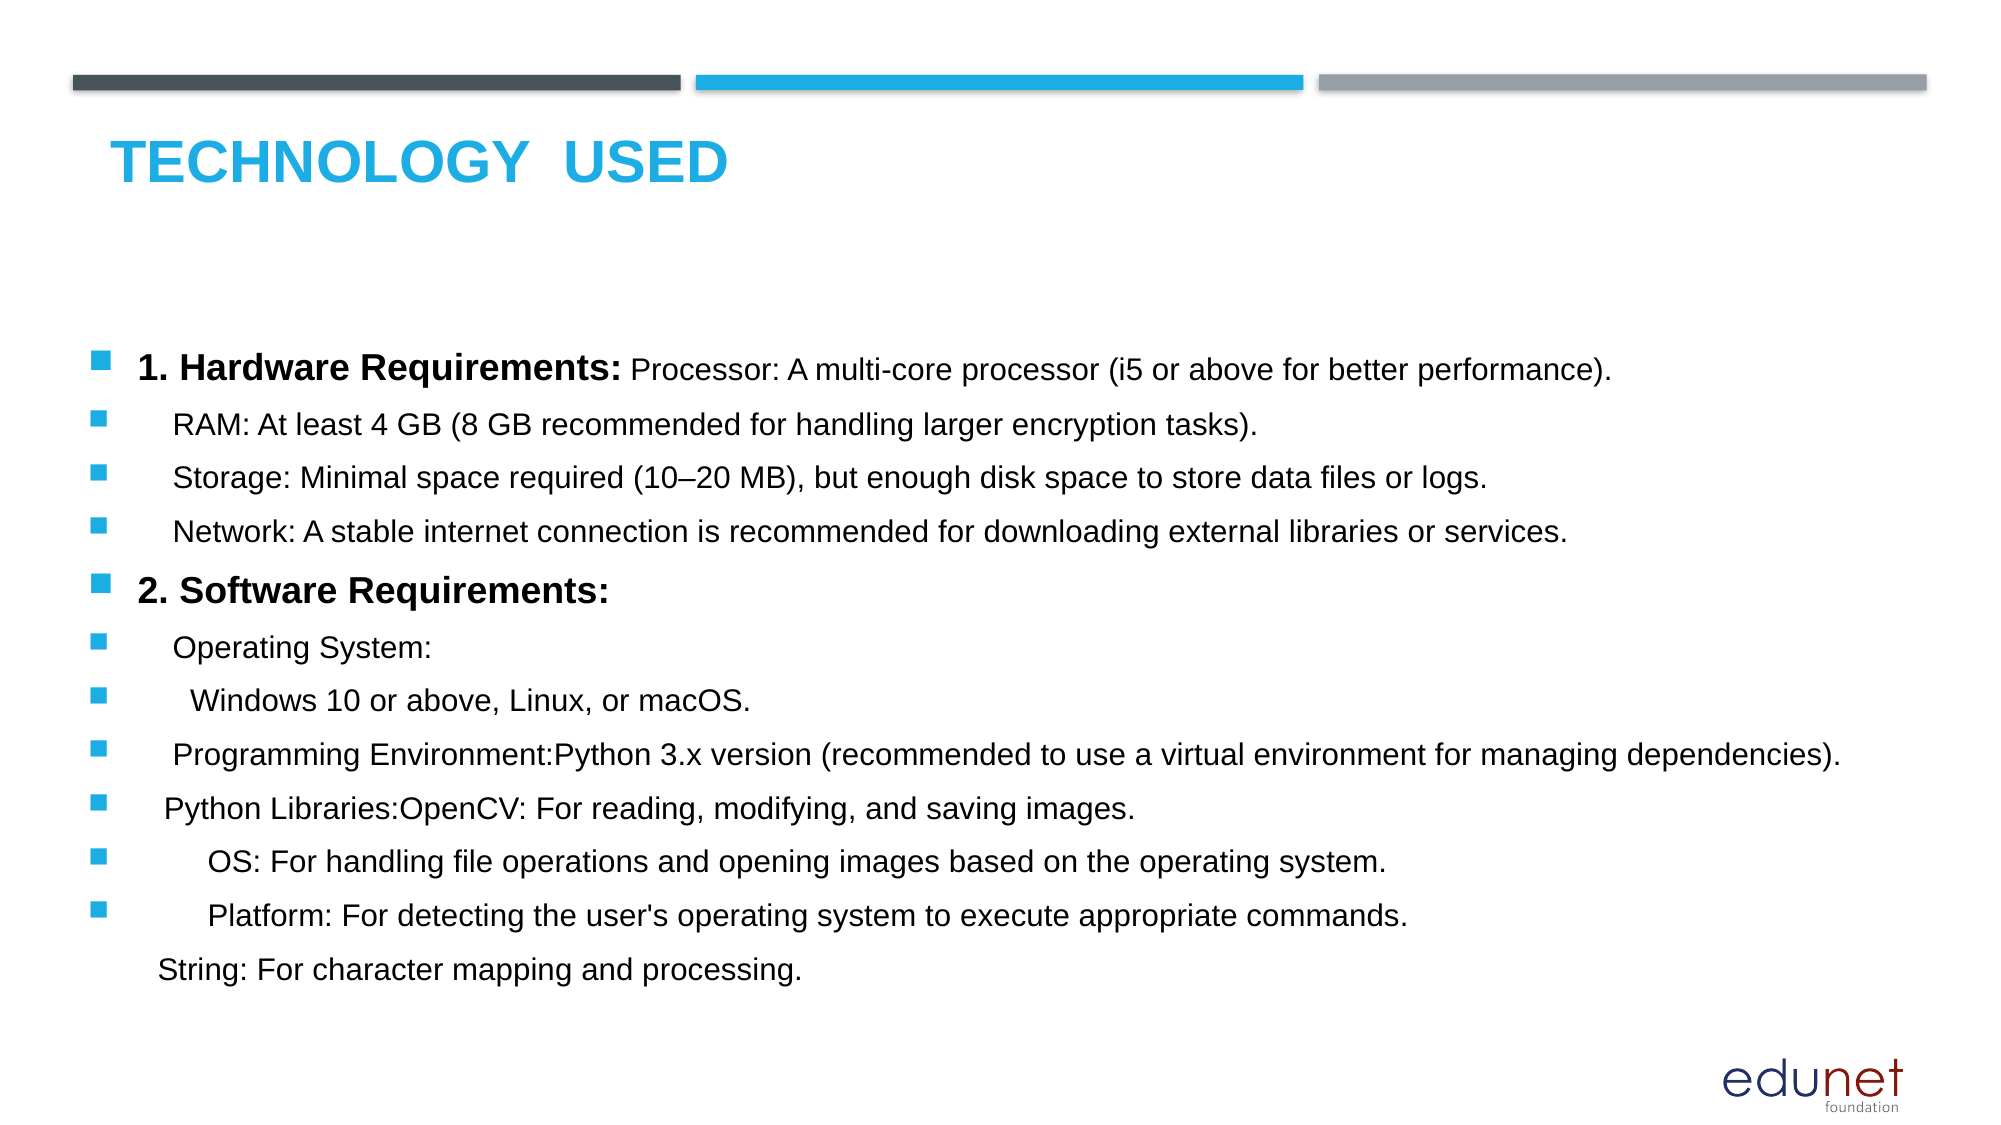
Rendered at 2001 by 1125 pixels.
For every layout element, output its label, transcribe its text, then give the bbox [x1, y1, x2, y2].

title Technology used [95, 115, 1905, 178]
picture [1719, 1091, 1905, 1116]
list 1. Hardware Requirements: Processor: A multi-core processor (i5 or above for better performance). RAM: At least 4 GB (8 GB recommended for handling larger encryption tasks). Storage: Minimal space required (10–20 MB), but enough disk space to store data files or logs. Network: A stable internet connection is recommended for downloading external libraries or services. 2. Software Requirements: Operating System: Windows 10 or above, Linux, or macOS. Programming Environment:Python 3.x version (recommended to use a virtual environment for managing dependencies). Python Libraries:OpenCV: For reading, modifying, and saving images. OS: For handling file operations and opening images based on the operating system. Platform: For detecting the user's operating system to execute appropriate commands. String: For character mapping and processing. [72, 178, 1978, 1091]
